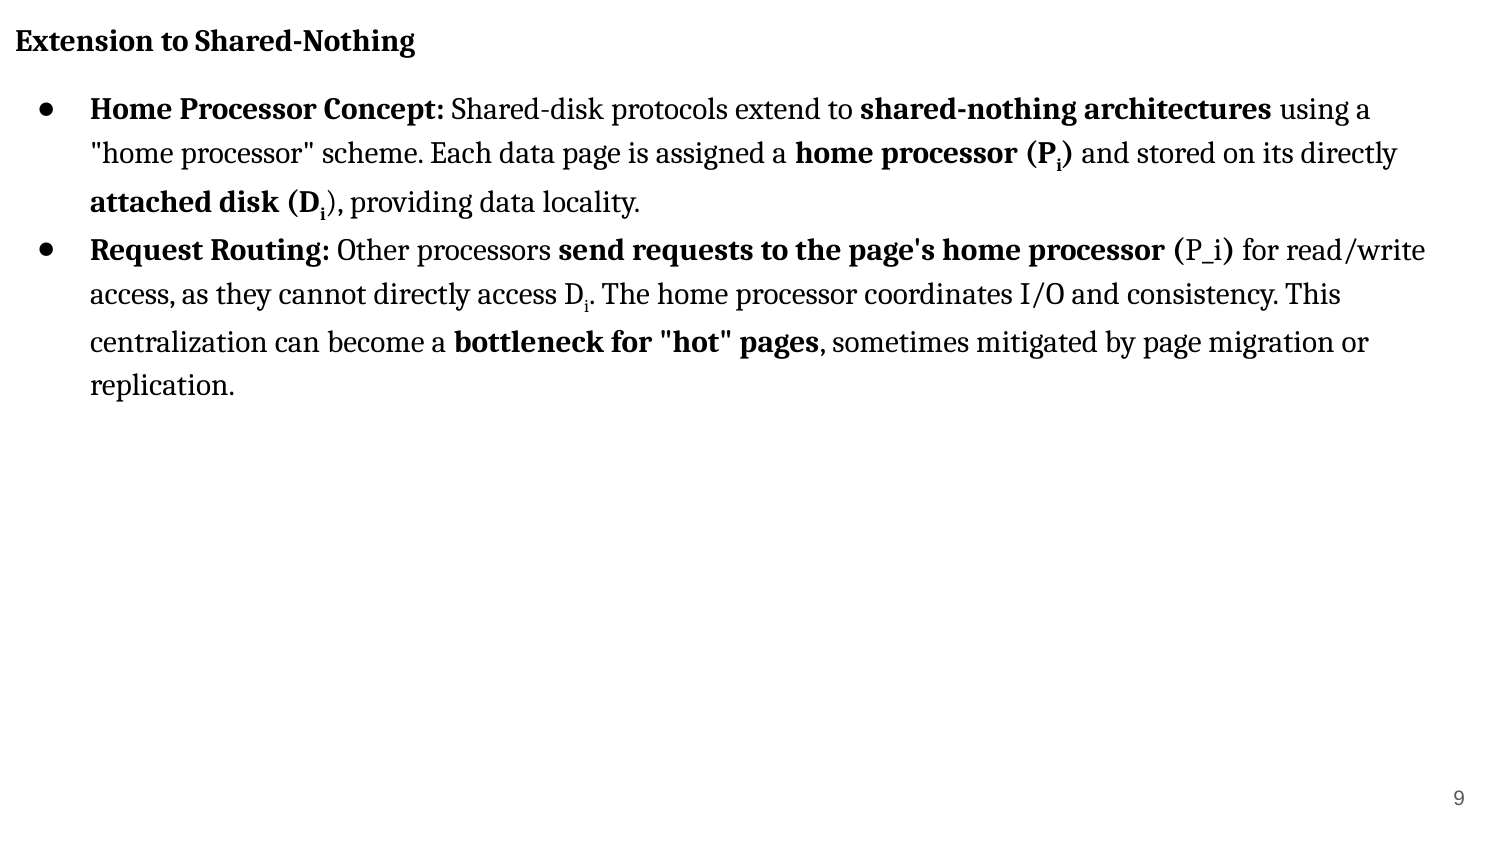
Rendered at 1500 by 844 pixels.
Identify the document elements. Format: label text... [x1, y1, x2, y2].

slide_number ‹#› [1389, 764, 1480, 830]
text_box Extension to Shared-Nothing Home Processor Concept: Shared-disk protocols extend to shared-nothing architectures using a "home processor" scheme. Each data page is assigned a home processor (Pi) and stored on its directly attached disk (Di), providing data locality. Request Routing: Other processors send requests to the page's home processor (P_i) for read/write access, as they cannot directly access Di. The home processor coordinates I/O and consistency. This centralization can become a bottleneck for "hot" pages, sometimes mitigated by page migration or replication. [0, 0, 1463, 418]
